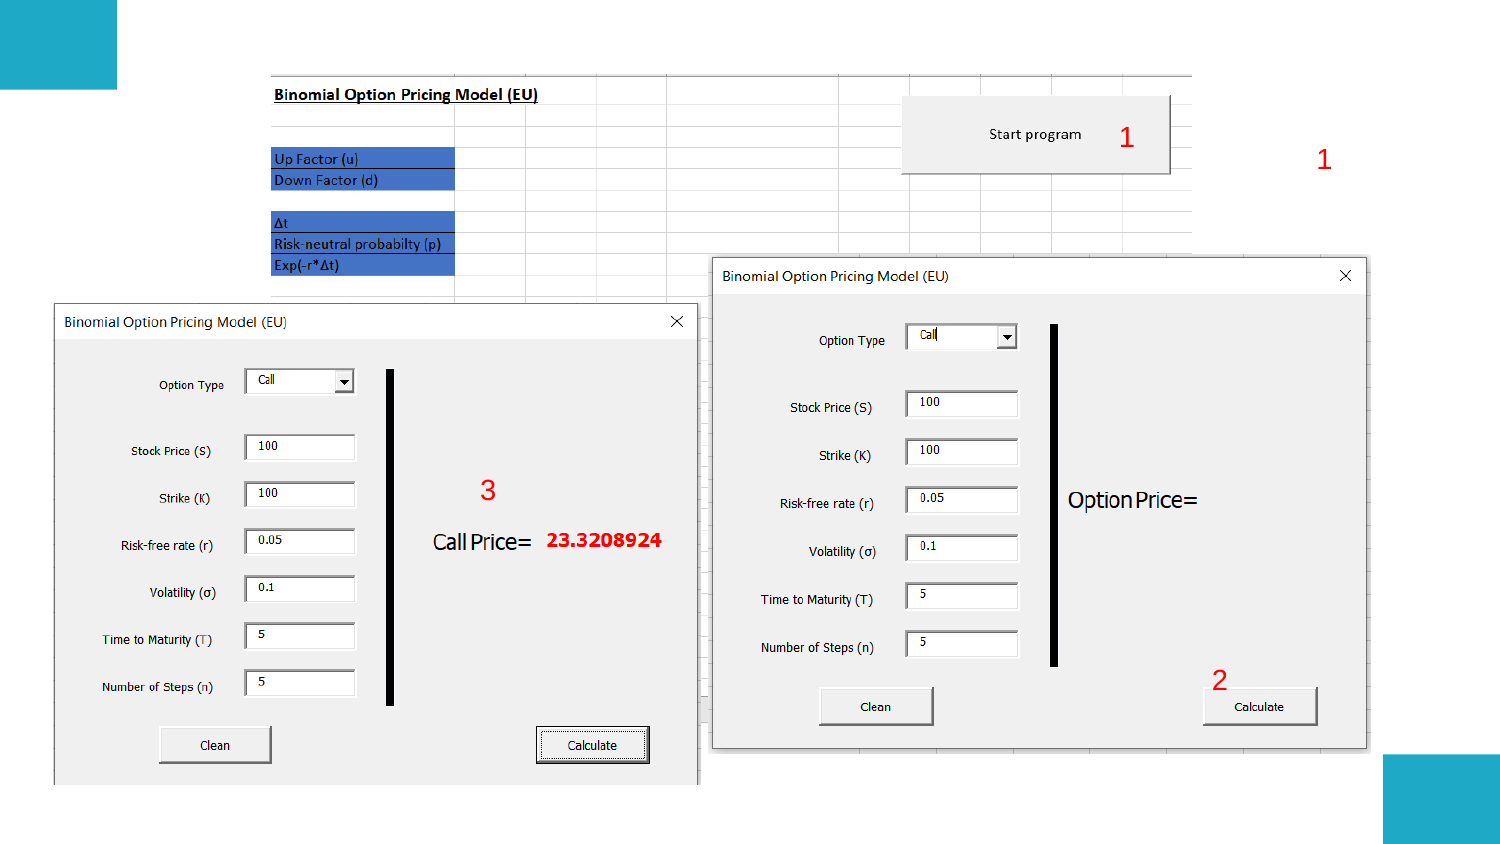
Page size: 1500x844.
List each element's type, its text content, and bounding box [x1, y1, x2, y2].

text_box 1 [1301, 124, 1351, 187]
picture [52, 73, 1372, 785]
